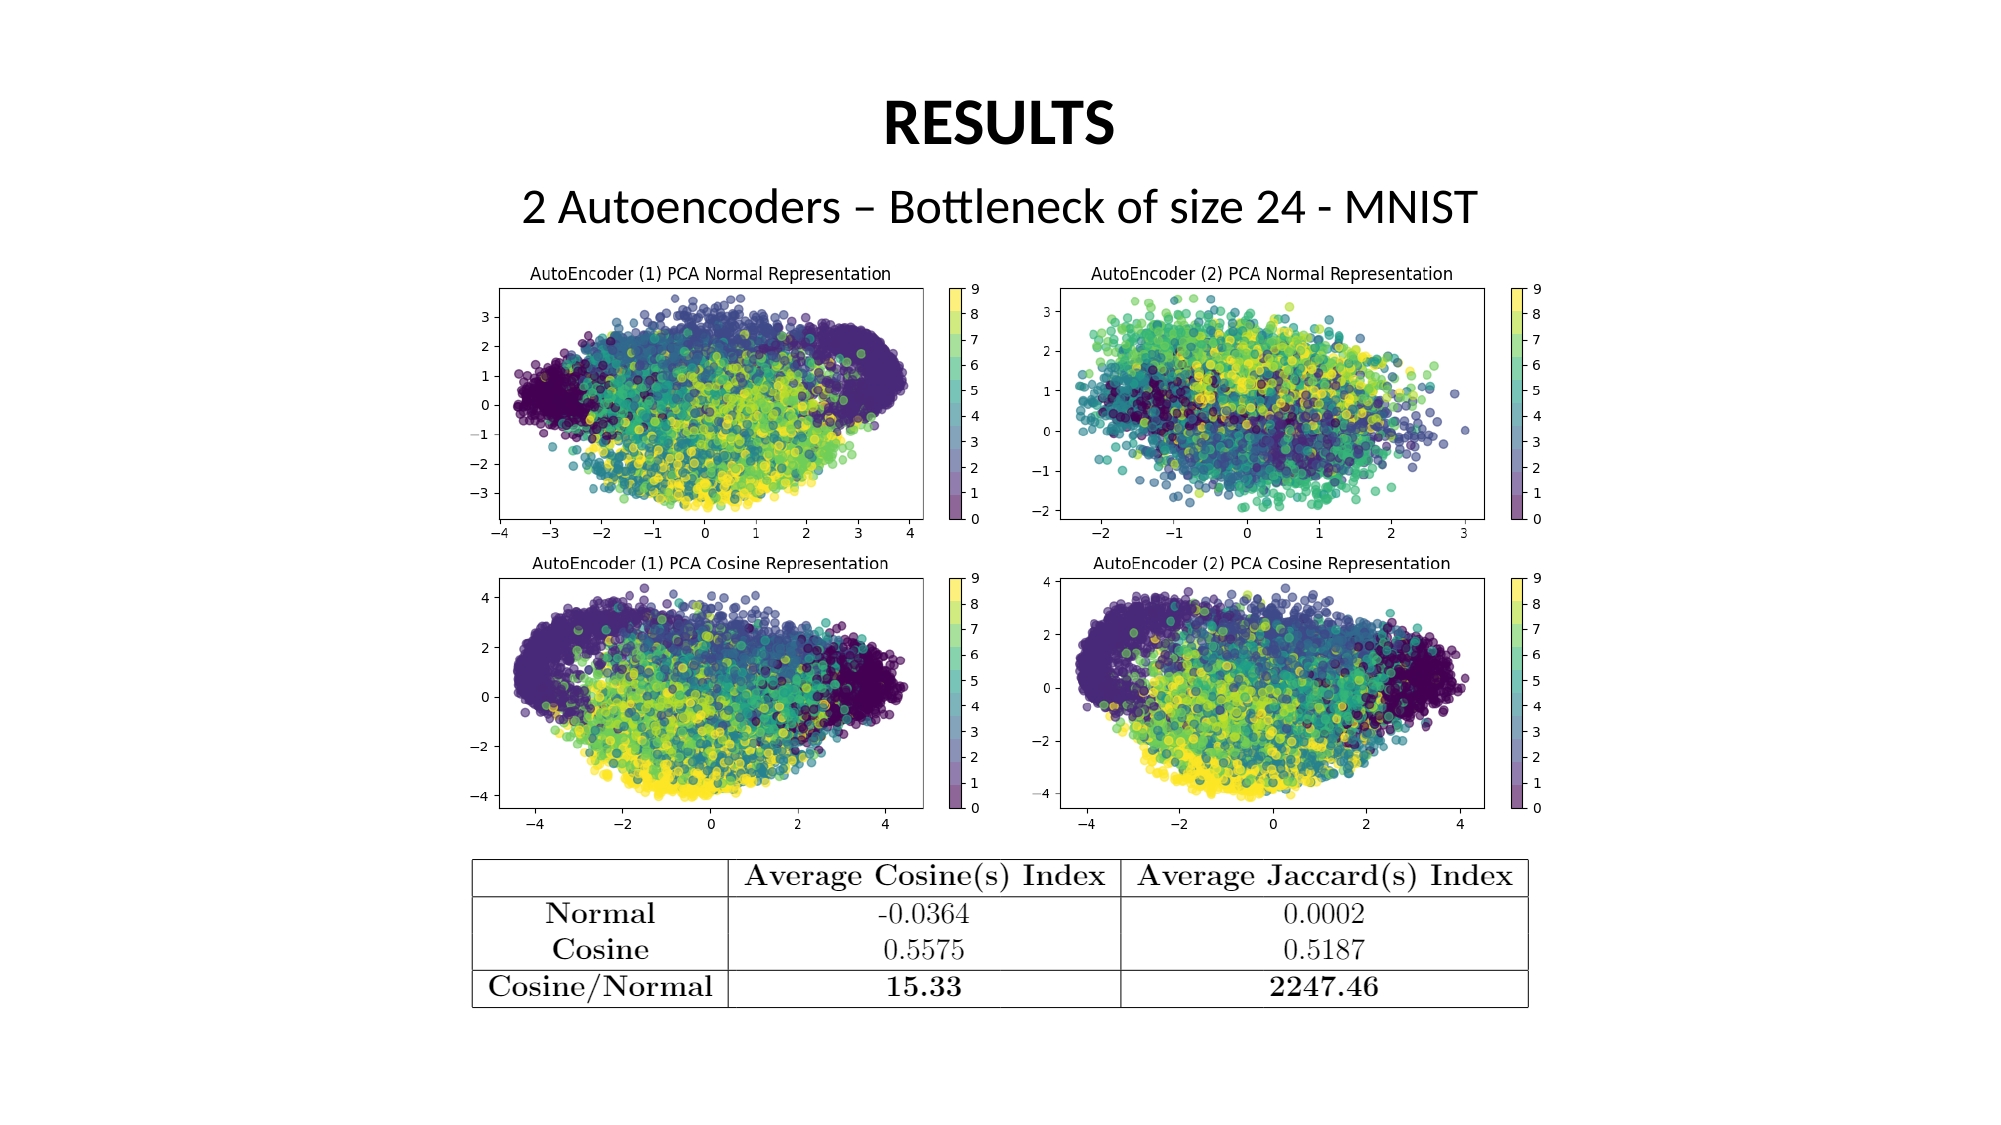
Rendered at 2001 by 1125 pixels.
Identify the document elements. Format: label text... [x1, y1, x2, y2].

picture [465, 852, 1535, 1014]
picture [465, 255, 1549, 838]
list RESULTS 2 Autoencoders – Bottleneck of size 24 - MNIST [137, 79, 1863, 1014]
